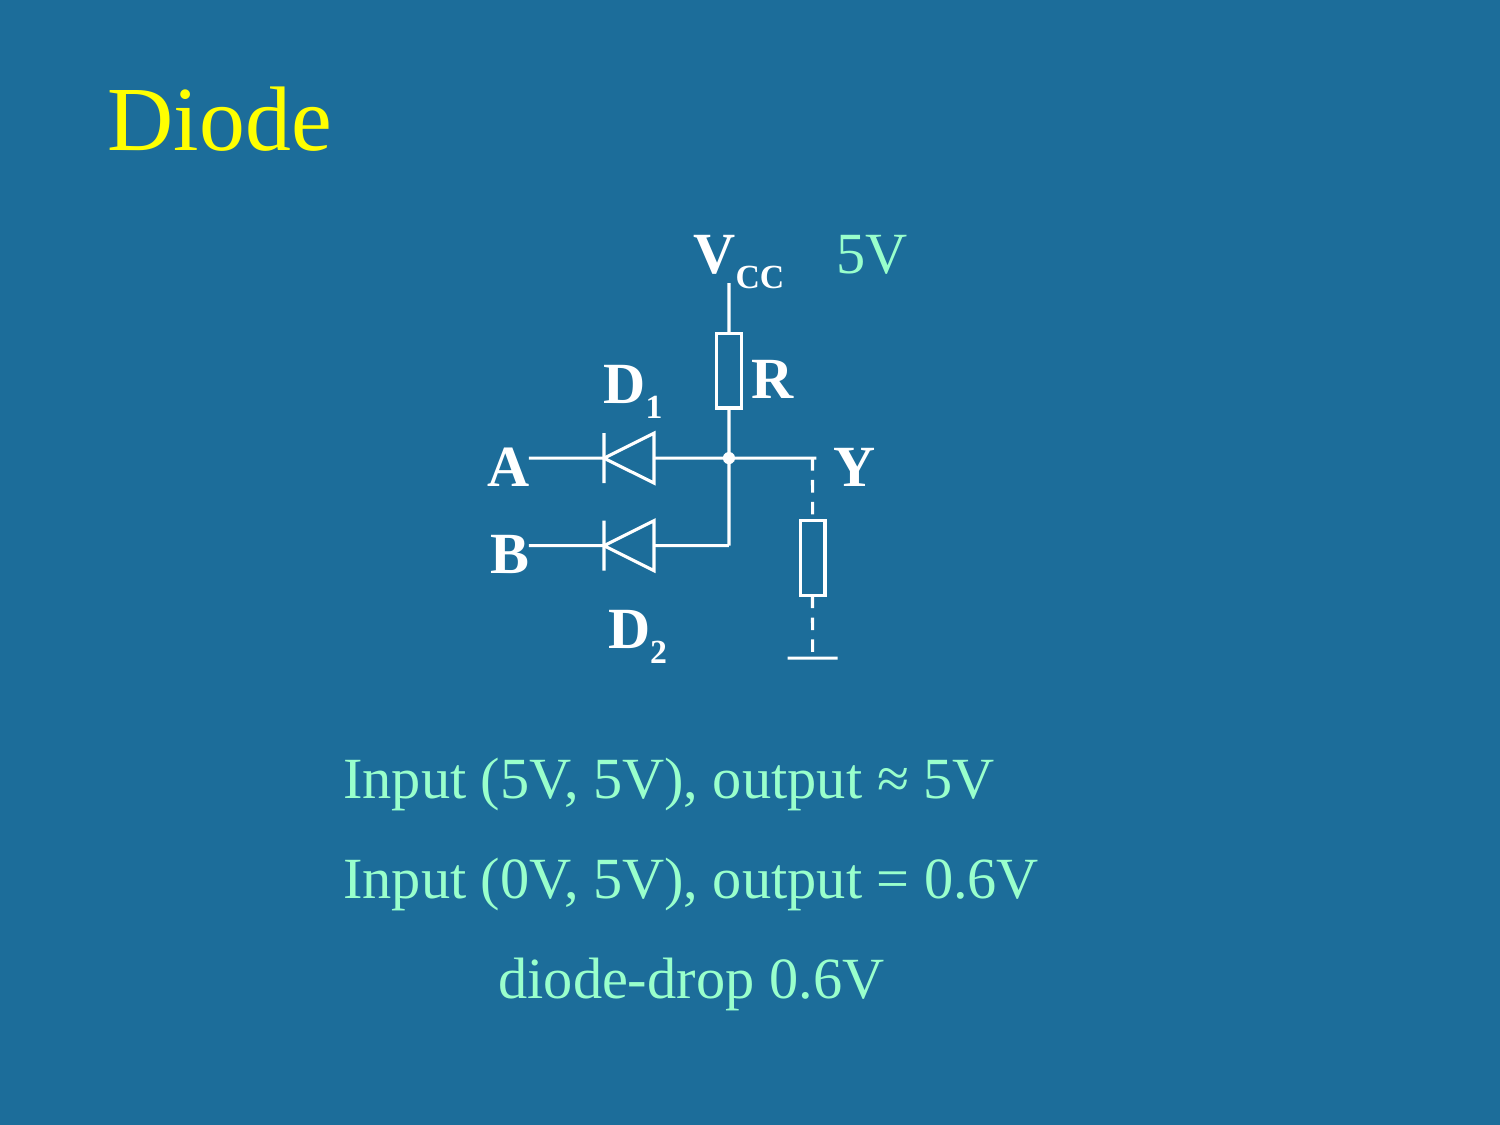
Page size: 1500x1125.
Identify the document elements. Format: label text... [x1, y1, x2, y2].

text_box Diode [93, 51, 348, 176]
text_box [787, 457, 838, 659]
text_box Input (5V, 5V), output ≈ 5V Input (0V, 5V), output = 0.6V diode-drop 0.6V [328, 733, 1055, 1018]
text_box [471, 207, 947, 670]
